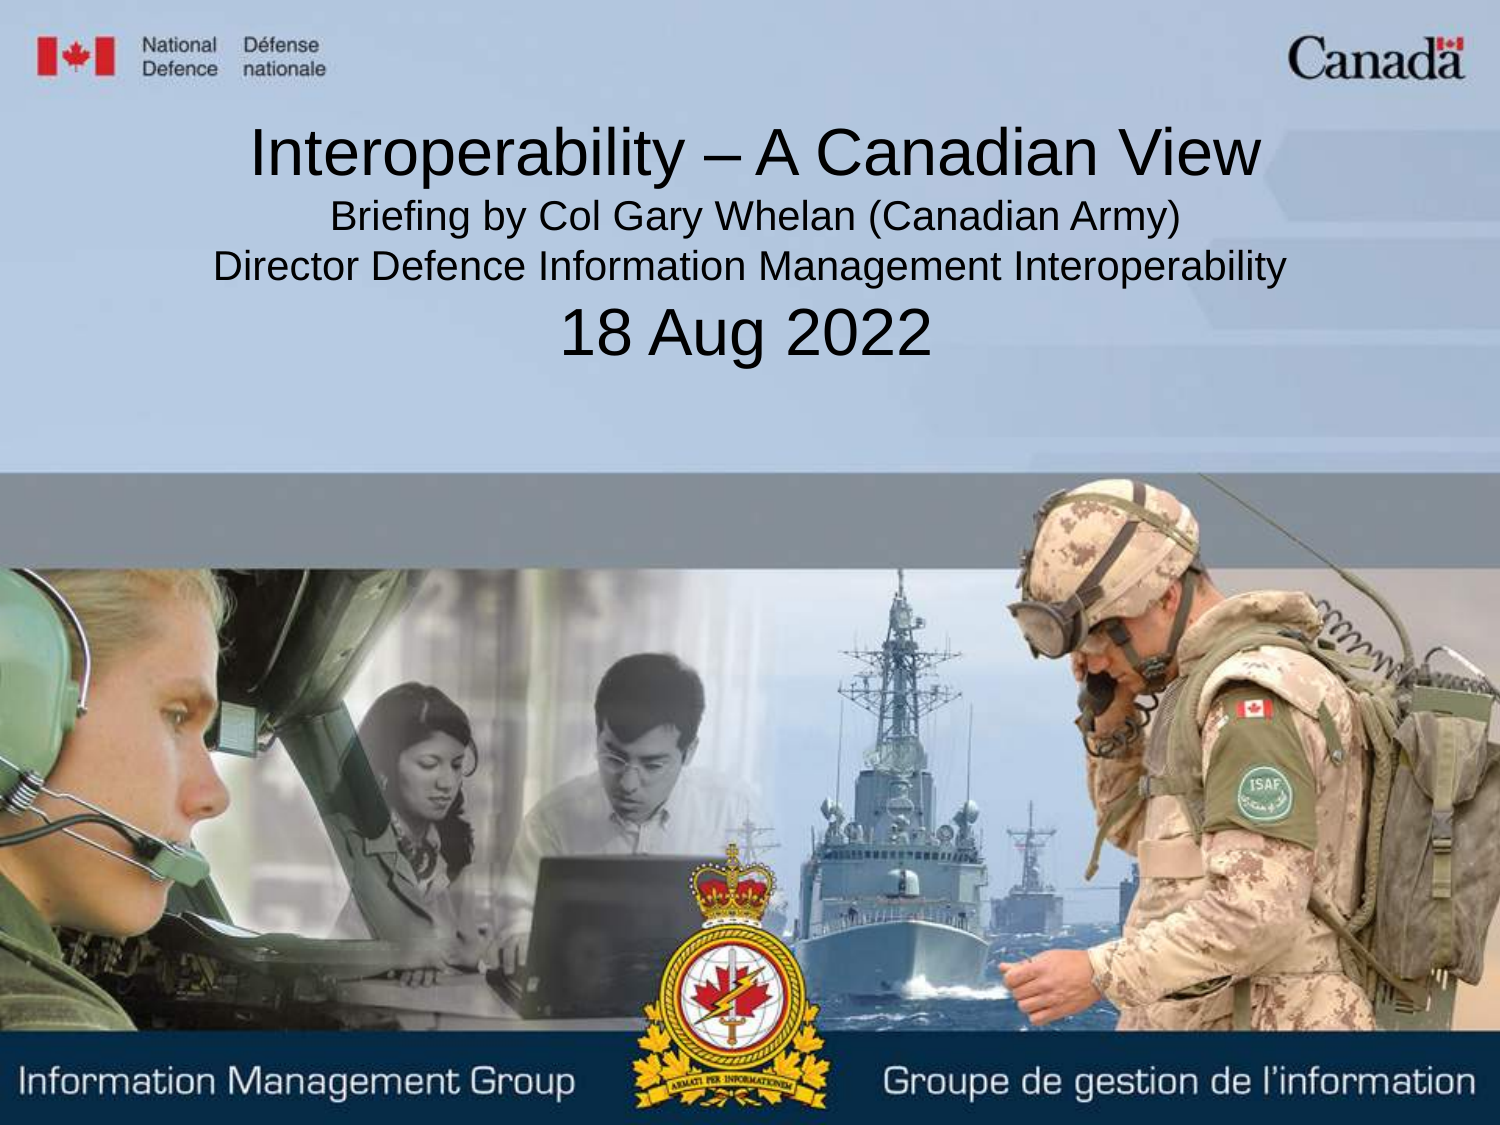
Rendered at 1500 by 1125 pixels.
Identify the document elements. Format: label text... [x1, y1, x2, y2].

text_box Interoperability – A Canadian View Briefing by Col Gary Whelan (Canadian Army) Director Defence Information Management Interoperability 18 Aug 2022 [41, 101, 1471, 377]
picture [0, 0, 1500, 1125]
